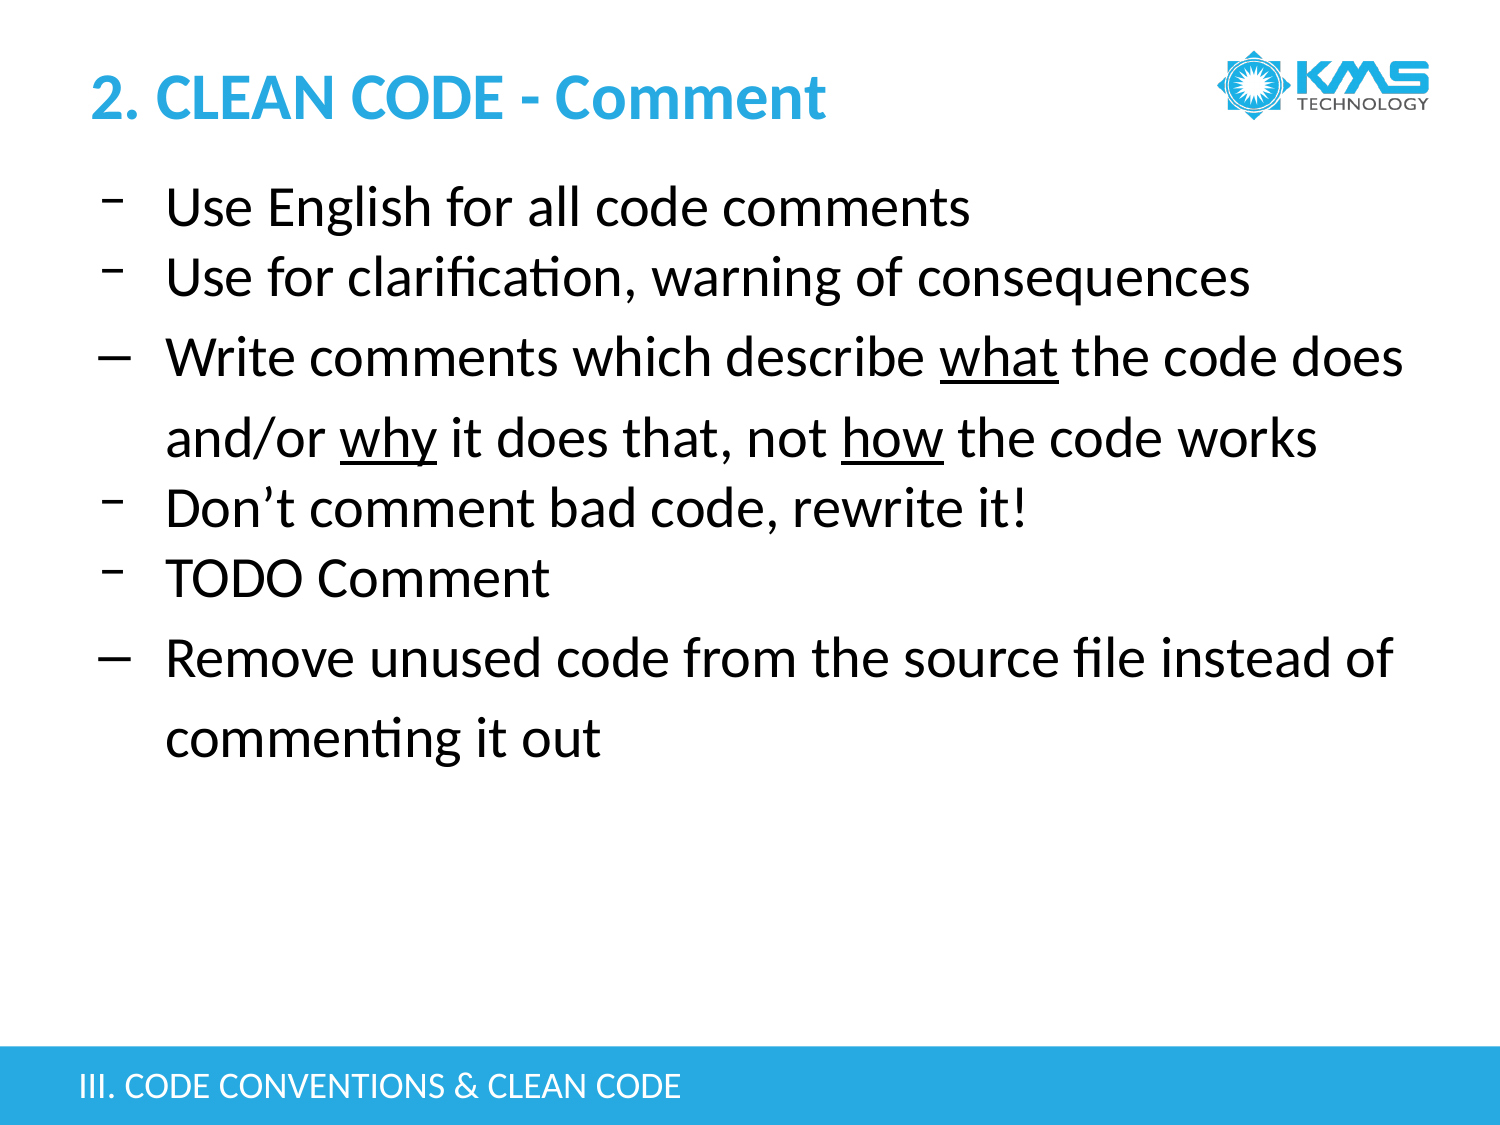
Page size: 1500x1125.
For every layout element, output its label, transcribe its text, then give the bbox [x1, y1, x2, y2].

picture [1208, 45, 1436, 126]
list III. CODE CONVENTIONS & CLEAN CODE [63, 1053, 978, 1125]
list Use English for all code comments Use for clarification, warning of consequences Write comments which describe what the code does and/or why it does that, not how the code works Don’t comment bad code, rewrite it! TODO Comment Remove unused code from the source file instead of commenting it out [75, 149, 1425, 1031]
title 2. CLEAN CODE - Comment [75, 45, 1102, 149]
